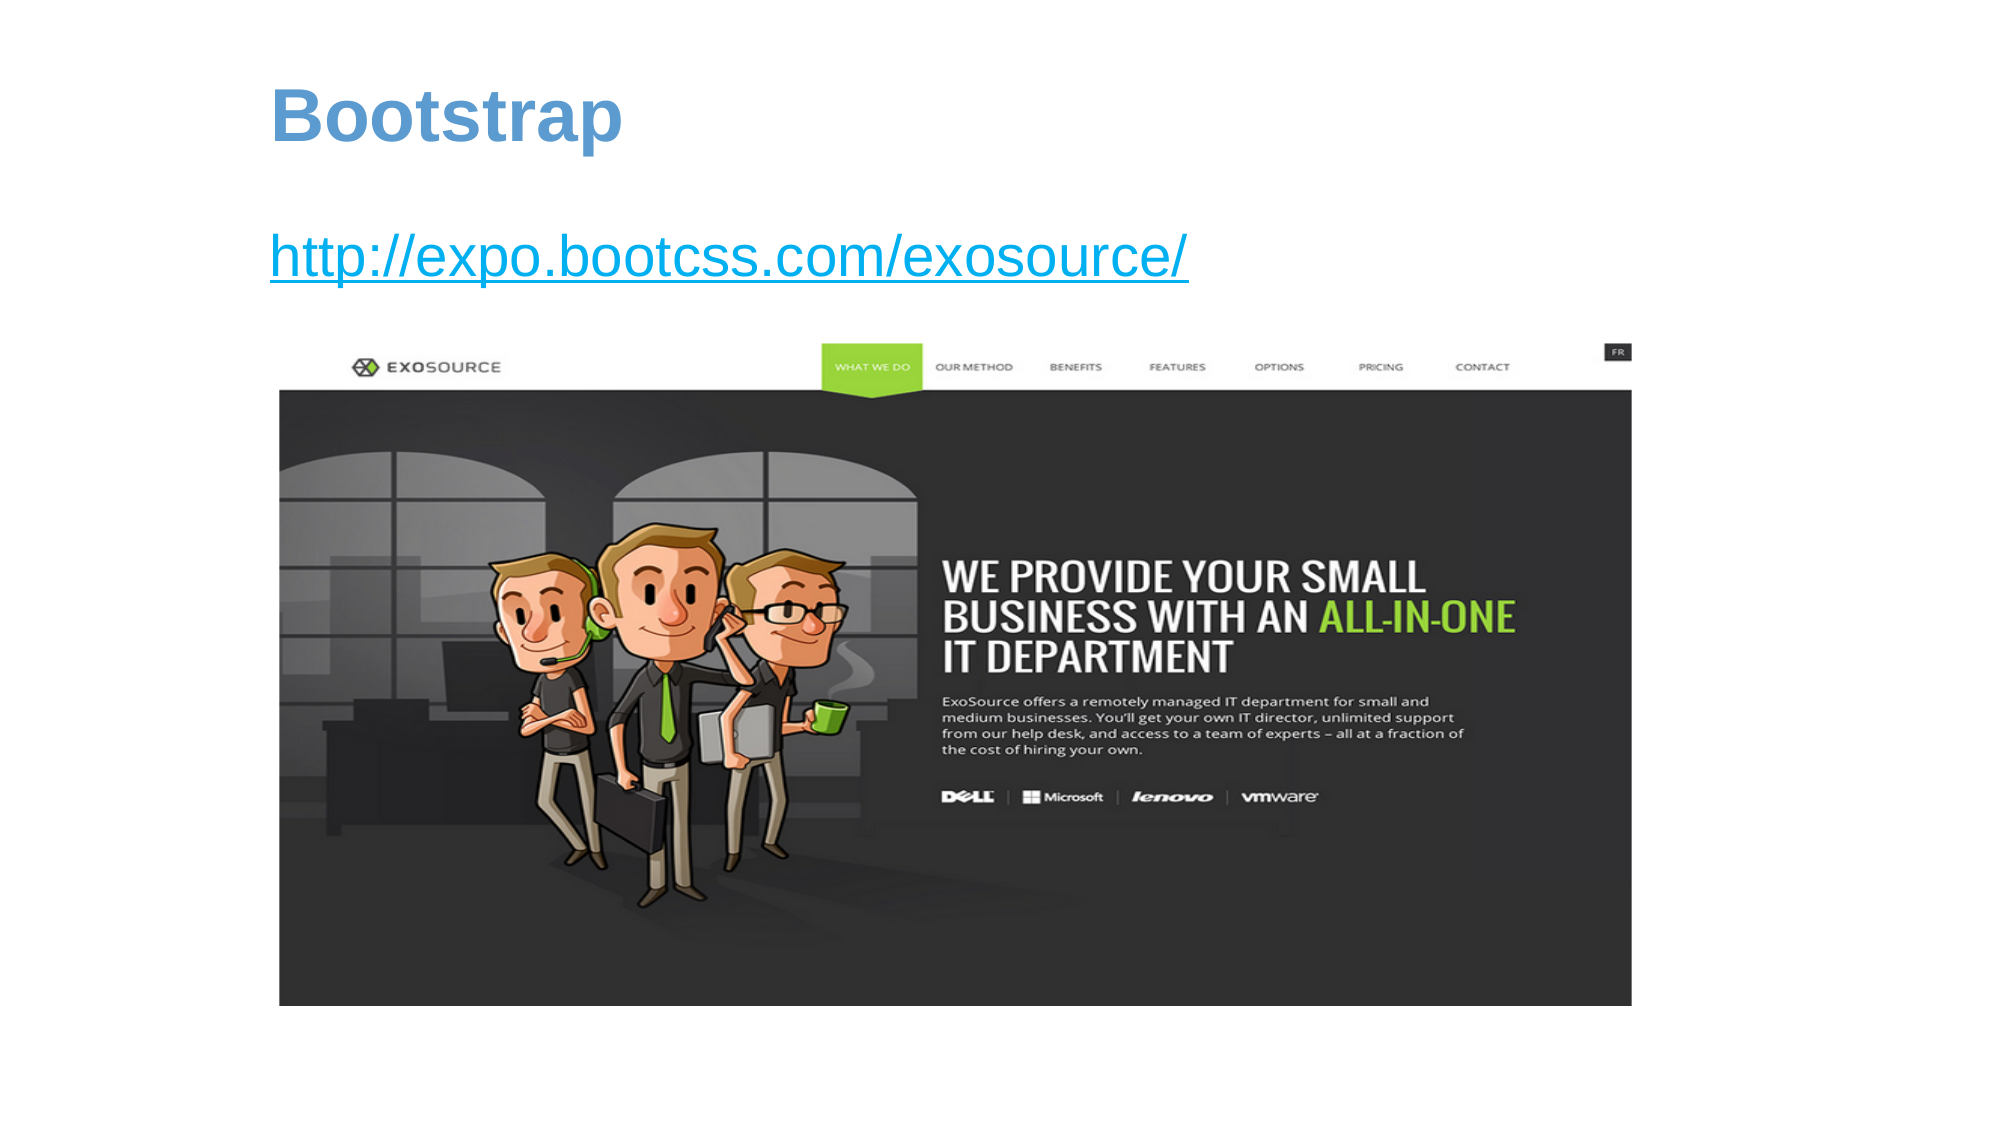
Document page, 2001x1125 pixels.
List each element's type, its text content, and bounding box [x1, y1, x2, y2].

text_box http://expo.bootcss.com/exosource/ [254, 211, 1745, 310]
text_box Bootstrap [254, 34, 1745, 189]
picture [274, 339, 1638, 1006]
